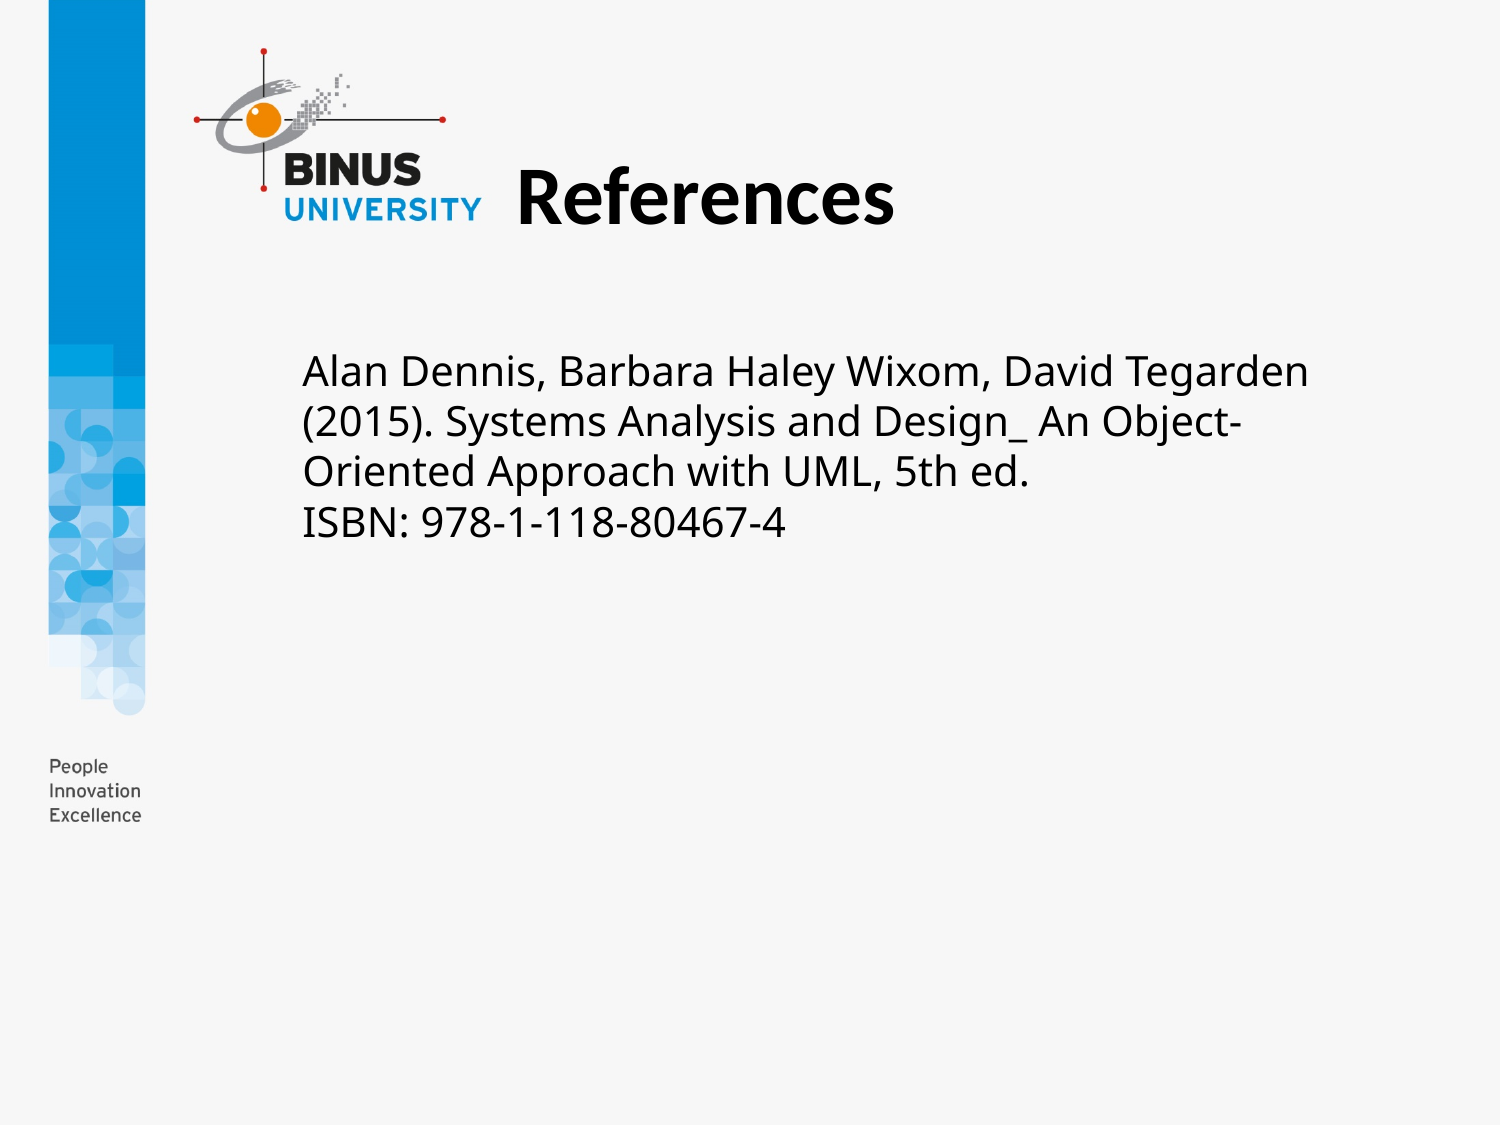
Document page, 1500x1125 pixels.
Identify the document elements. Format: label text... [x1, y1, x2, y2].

picture [0, 0, 1500, 845]
text_box References [501, 133, 912, 249]
list Alan Dennis, Barbara Haley Wixom, David Tegarden (2015). Systems Analysis and Design_ An Object-Oriented Approach with UML, 5th ed. ISBN: 978-1-118-80467-4 [287, 287, 1409, 787]
